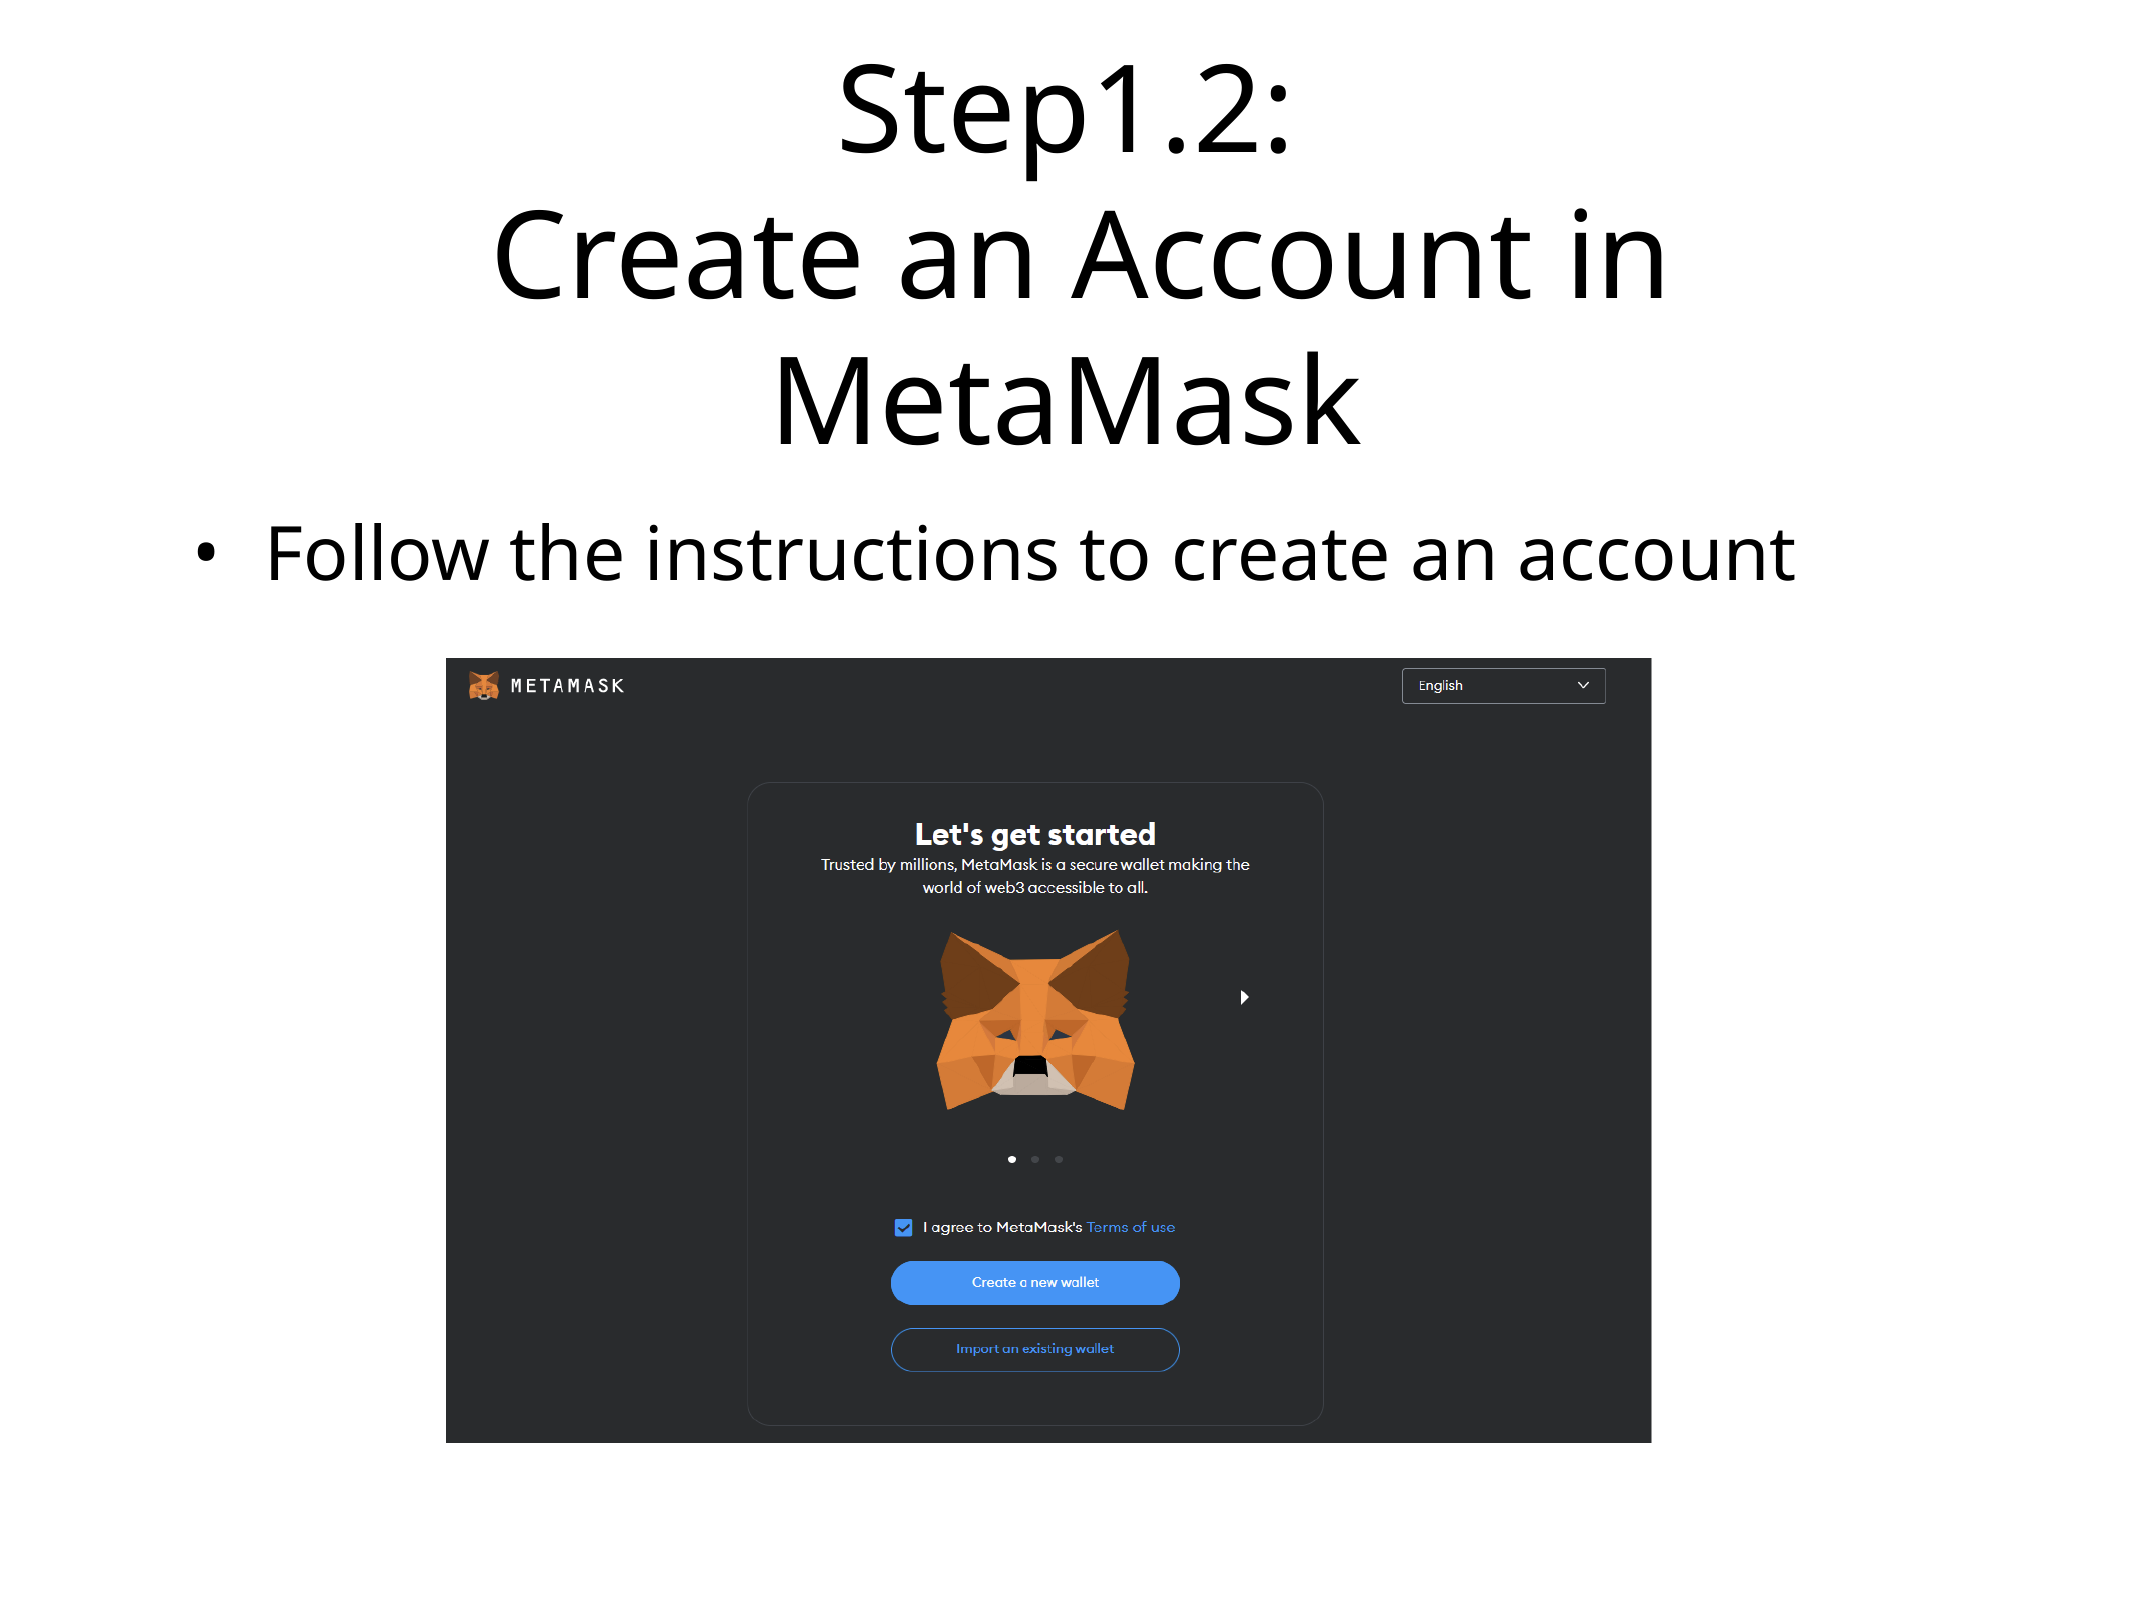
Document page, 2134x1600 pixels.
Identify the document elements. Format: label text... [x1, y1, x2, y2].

picture [445, 658, 1652, 1443]
text_box Step1.2: Create an Account in MetaMask [156, 72, 1977, 427]
text_box Follow the instructions to create an account [183, 80, 2004, 1111]
